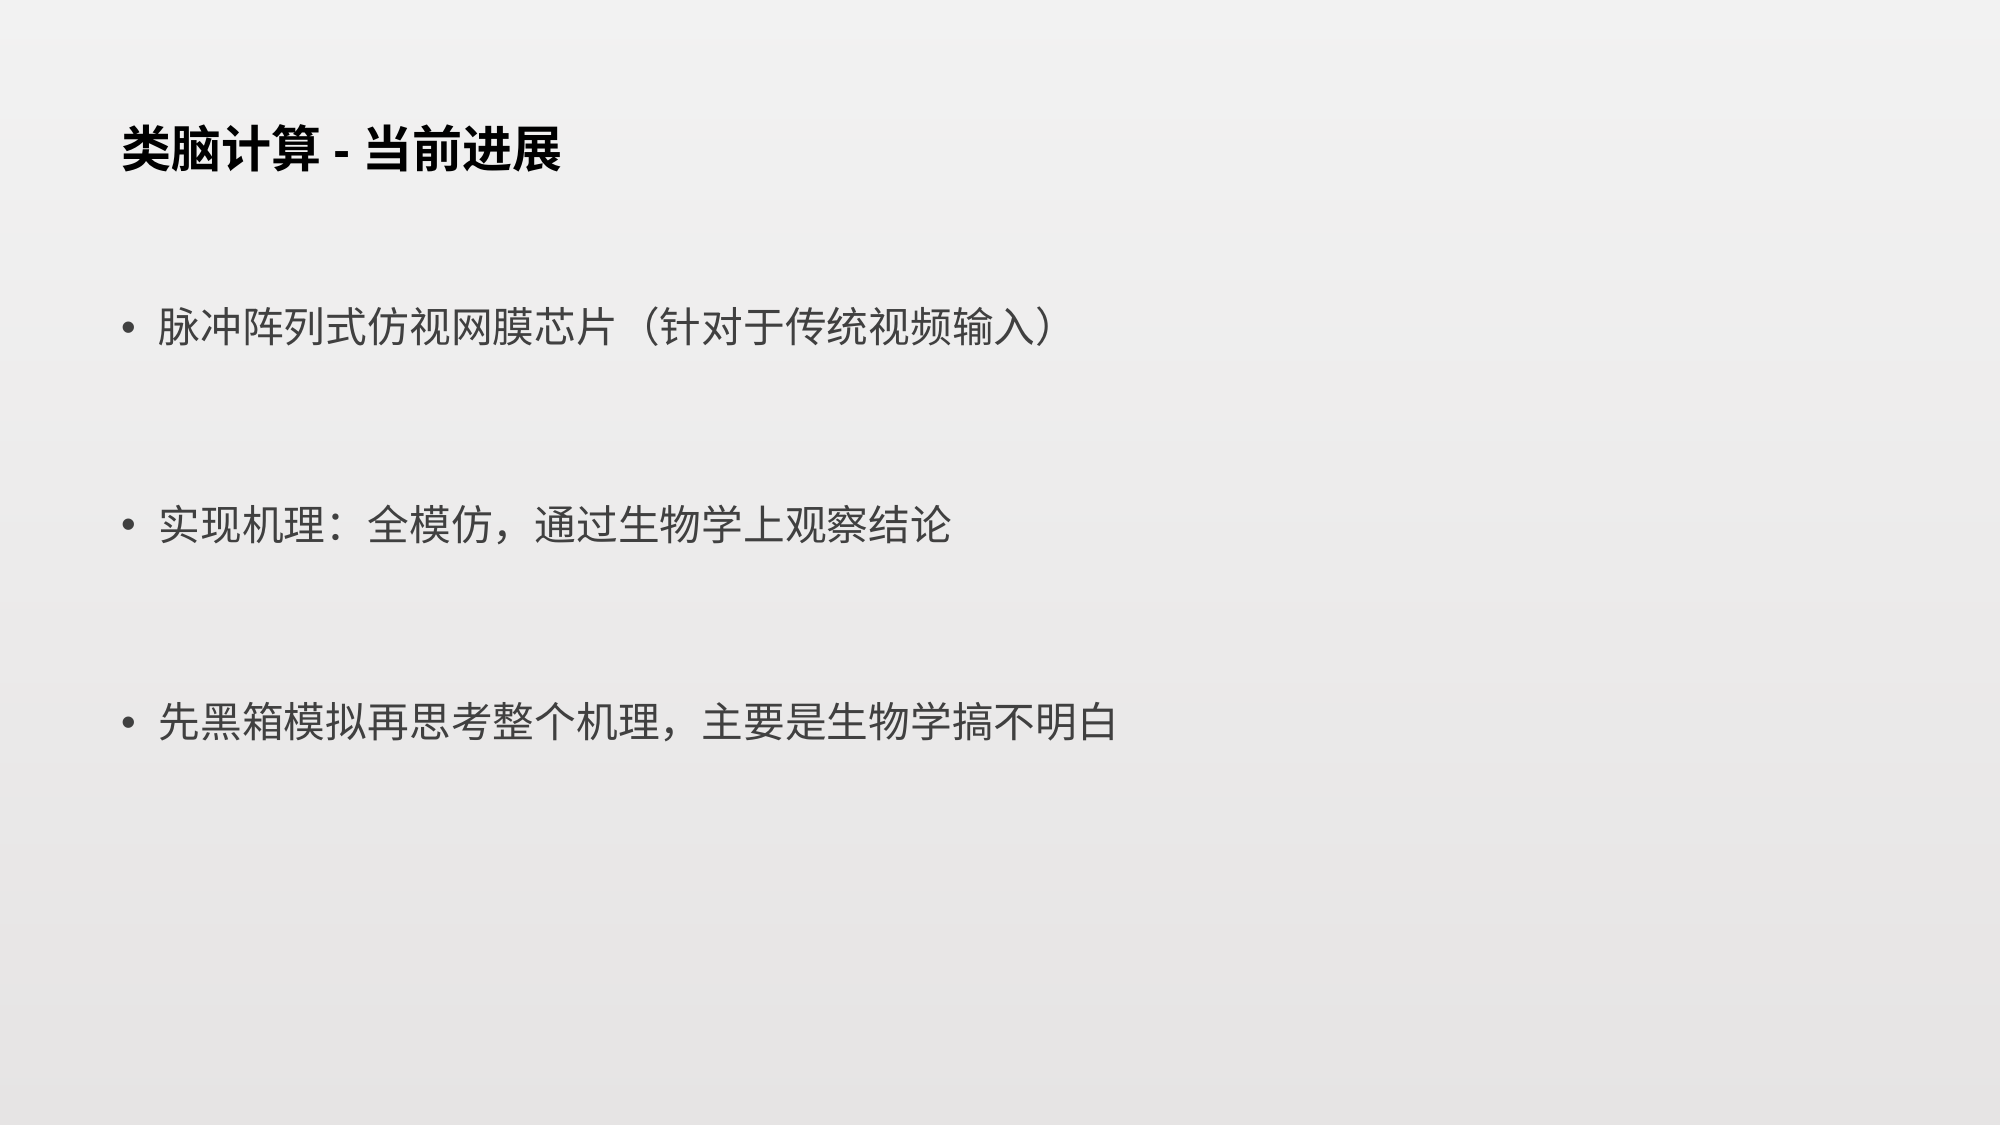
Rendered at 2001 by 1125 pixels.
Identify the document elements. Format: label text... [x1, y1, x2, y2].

title 类脑计算-当前进展 [106, 42, 1832, 260]
list 脉冲阵列式仿视网膜芯片（针对于传统视频输入） 实现机理：全模仿，通过生物学上观察结论 先黑箱模拟再思考整个机理，主要是生物学搞不明白 [106, 299, 1832, 1014]
